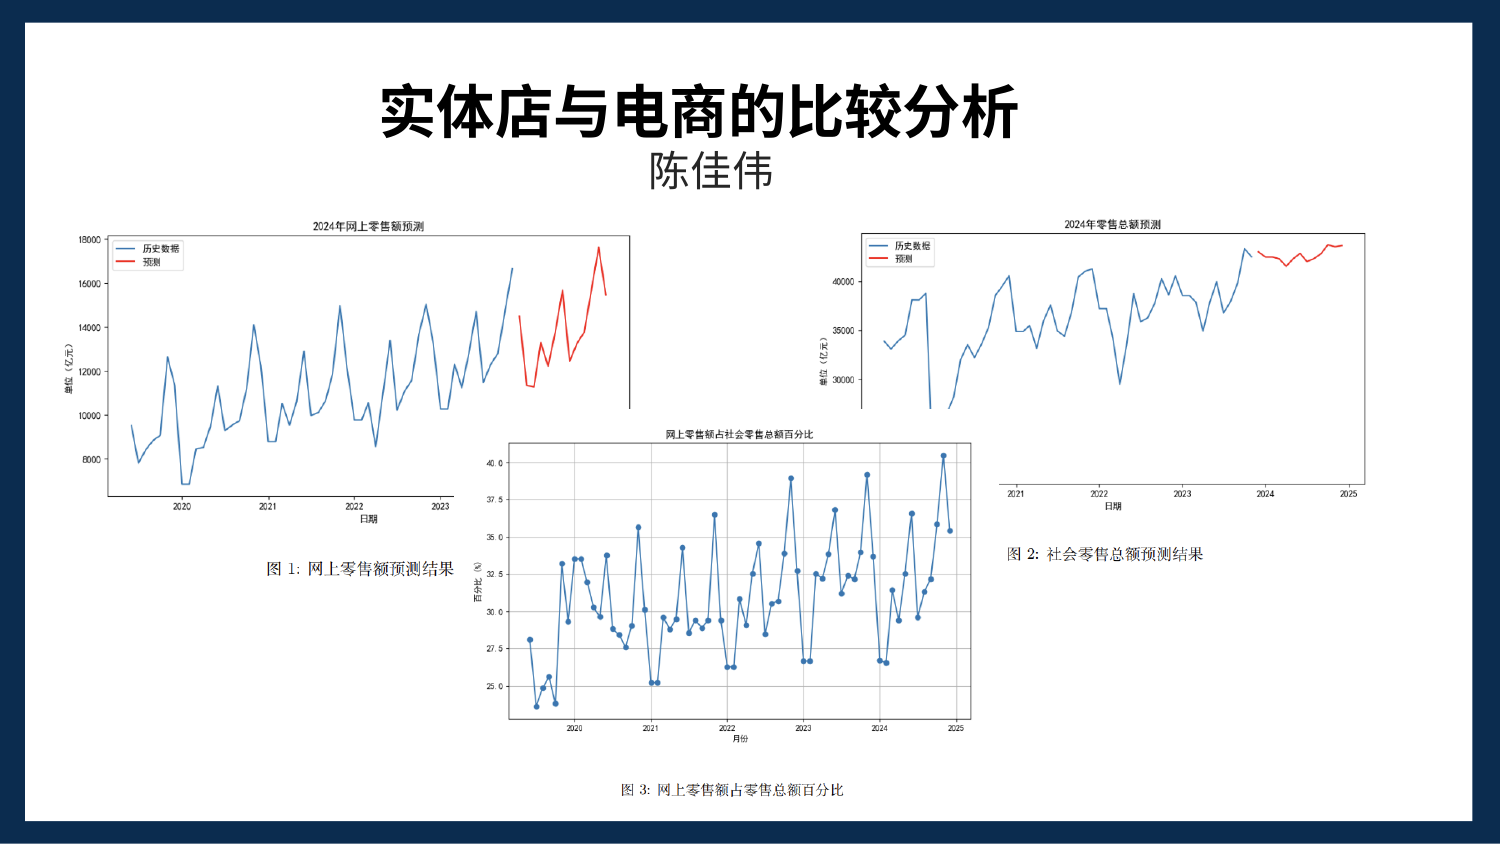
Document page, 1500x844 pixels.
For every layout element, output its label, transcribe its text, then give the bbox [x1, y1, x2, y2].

text_box 实体店与电商的比较分析 陈佳伟 [336, 67, 1087, 203]
picture [41, 197, 1415, 809]
